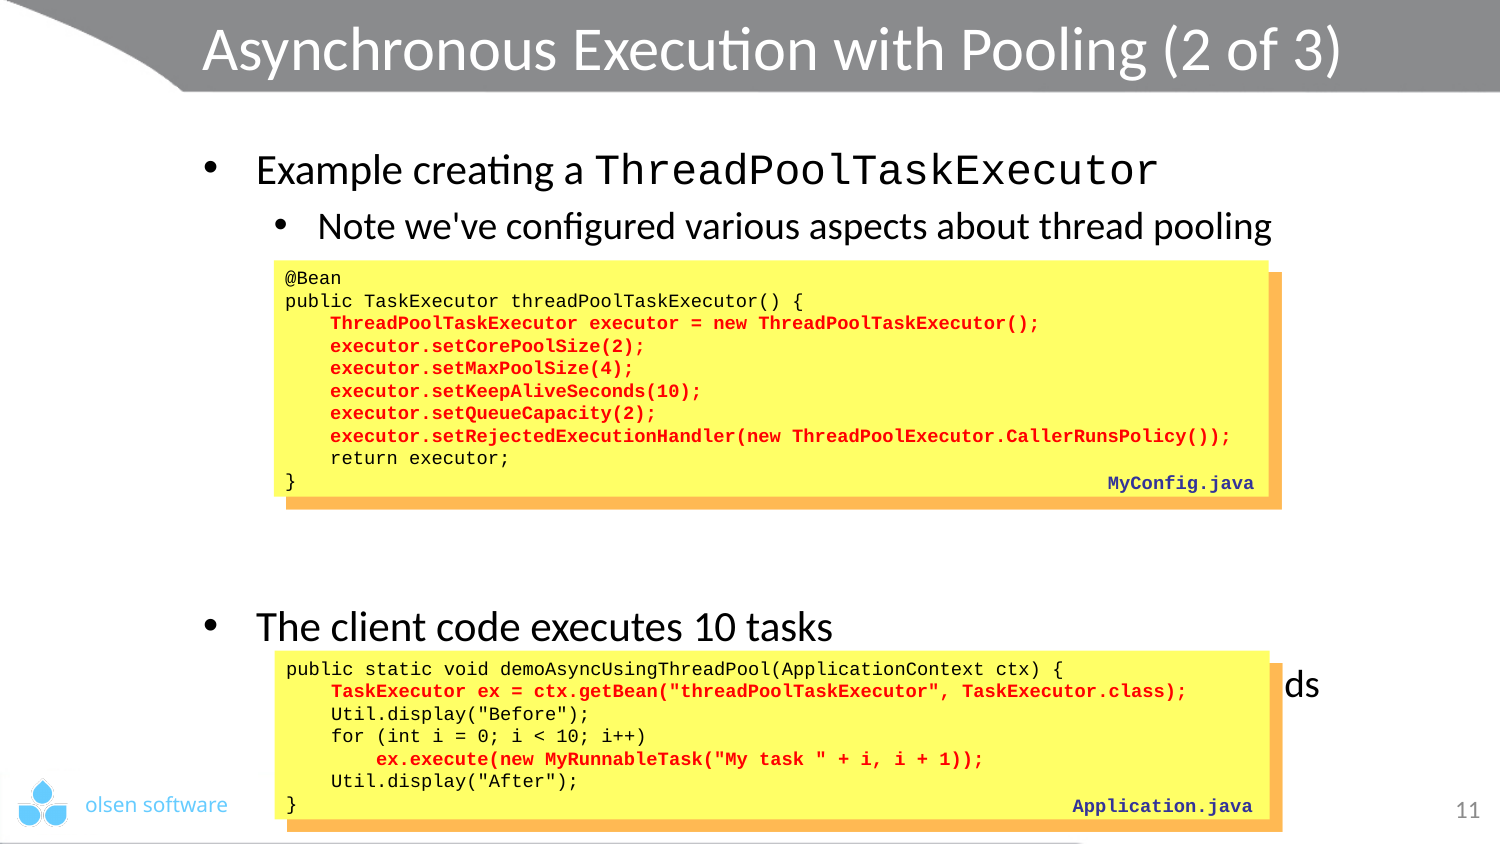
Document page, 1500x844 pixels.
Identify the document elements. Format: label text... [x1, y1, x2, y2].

picture [0, 0, 1500, 844]
text_box @Bean public TaskExecutor threadPoolTaskExecutor() { ThreadPoolTaskExecutor executor = new ThreadPoolTaskExecutor(); executor.setCorePoolSize(2); executor.setMaxPoolSize(4); executor.setKeepAliveSeconds(10); executor.setQueueCapacity(2); executor.setRejectedExecutionHandler(new ThreadPoolExecutor.CallerRunsPolicy()); return executor; } [273, 260, 1269, 497]
title Asynchronous Execution with Pooling (2 of 3) [187, 0, 1426, 93]
list Example creating a ThreadPoolTaskExecutor Note we've configured various aspects about thread pooling The client code executes 10 tasks They run as concurrently as possible, using thread-pool threads [188, 133, 1425, 716]
text_box MyConfig.java [1092, 463, 1269, 501]
text_box public static void demoAsyncUsingThreadPool(ApplicationContext ctx) { TaskExecutor ex = ctx.getBean("threadPoolTaskExecutor", TaskExecutor.class); Util.display("Before"); for (int i = 0; i < 10; i++) ex.execute(new MyRunnableTask("My task " + i, i + 1)); Util.display("After"); } [274, 650, 1270, 820]
footer 11 [1435, 780, 1500, 837]
text_box Application.java [1057, 786, 1268, 824]
